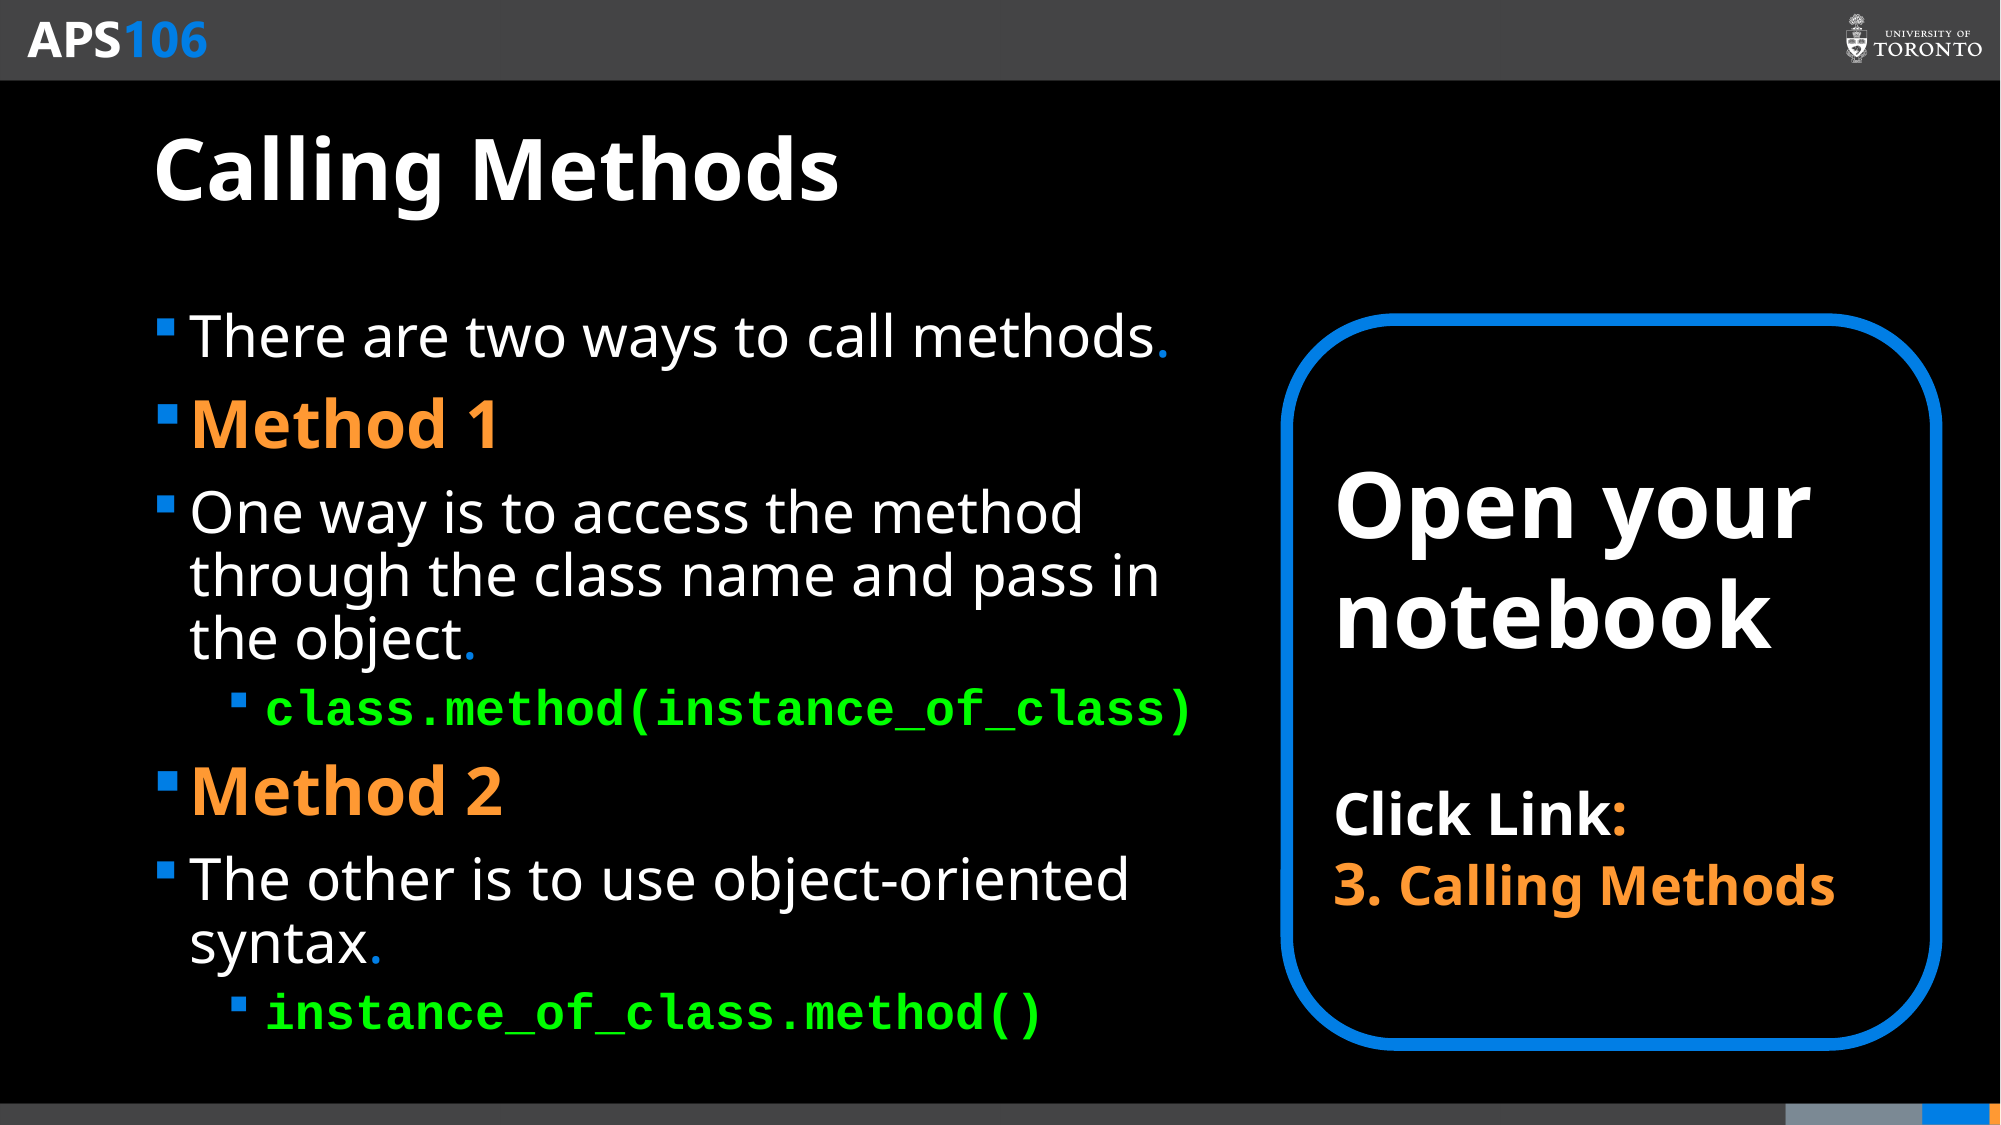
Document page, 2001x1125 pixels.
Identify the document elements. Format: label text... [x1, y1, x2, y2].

text_box Open your notebook Click Link: 3. Calling Methods [1285, 318, 1938, 1046]
title Calling Methods [137, 119, 1863, 227]
list There are two ways to call methods. Method 1 One way is to access the method through the class name and pass in the object. class.method(instance_of_class) Method 2 The other is to use object-oriented syntax. instance_of_class.method() [137, 299, 1235, 1093]
picture [0, 0, 2001, 1125]
